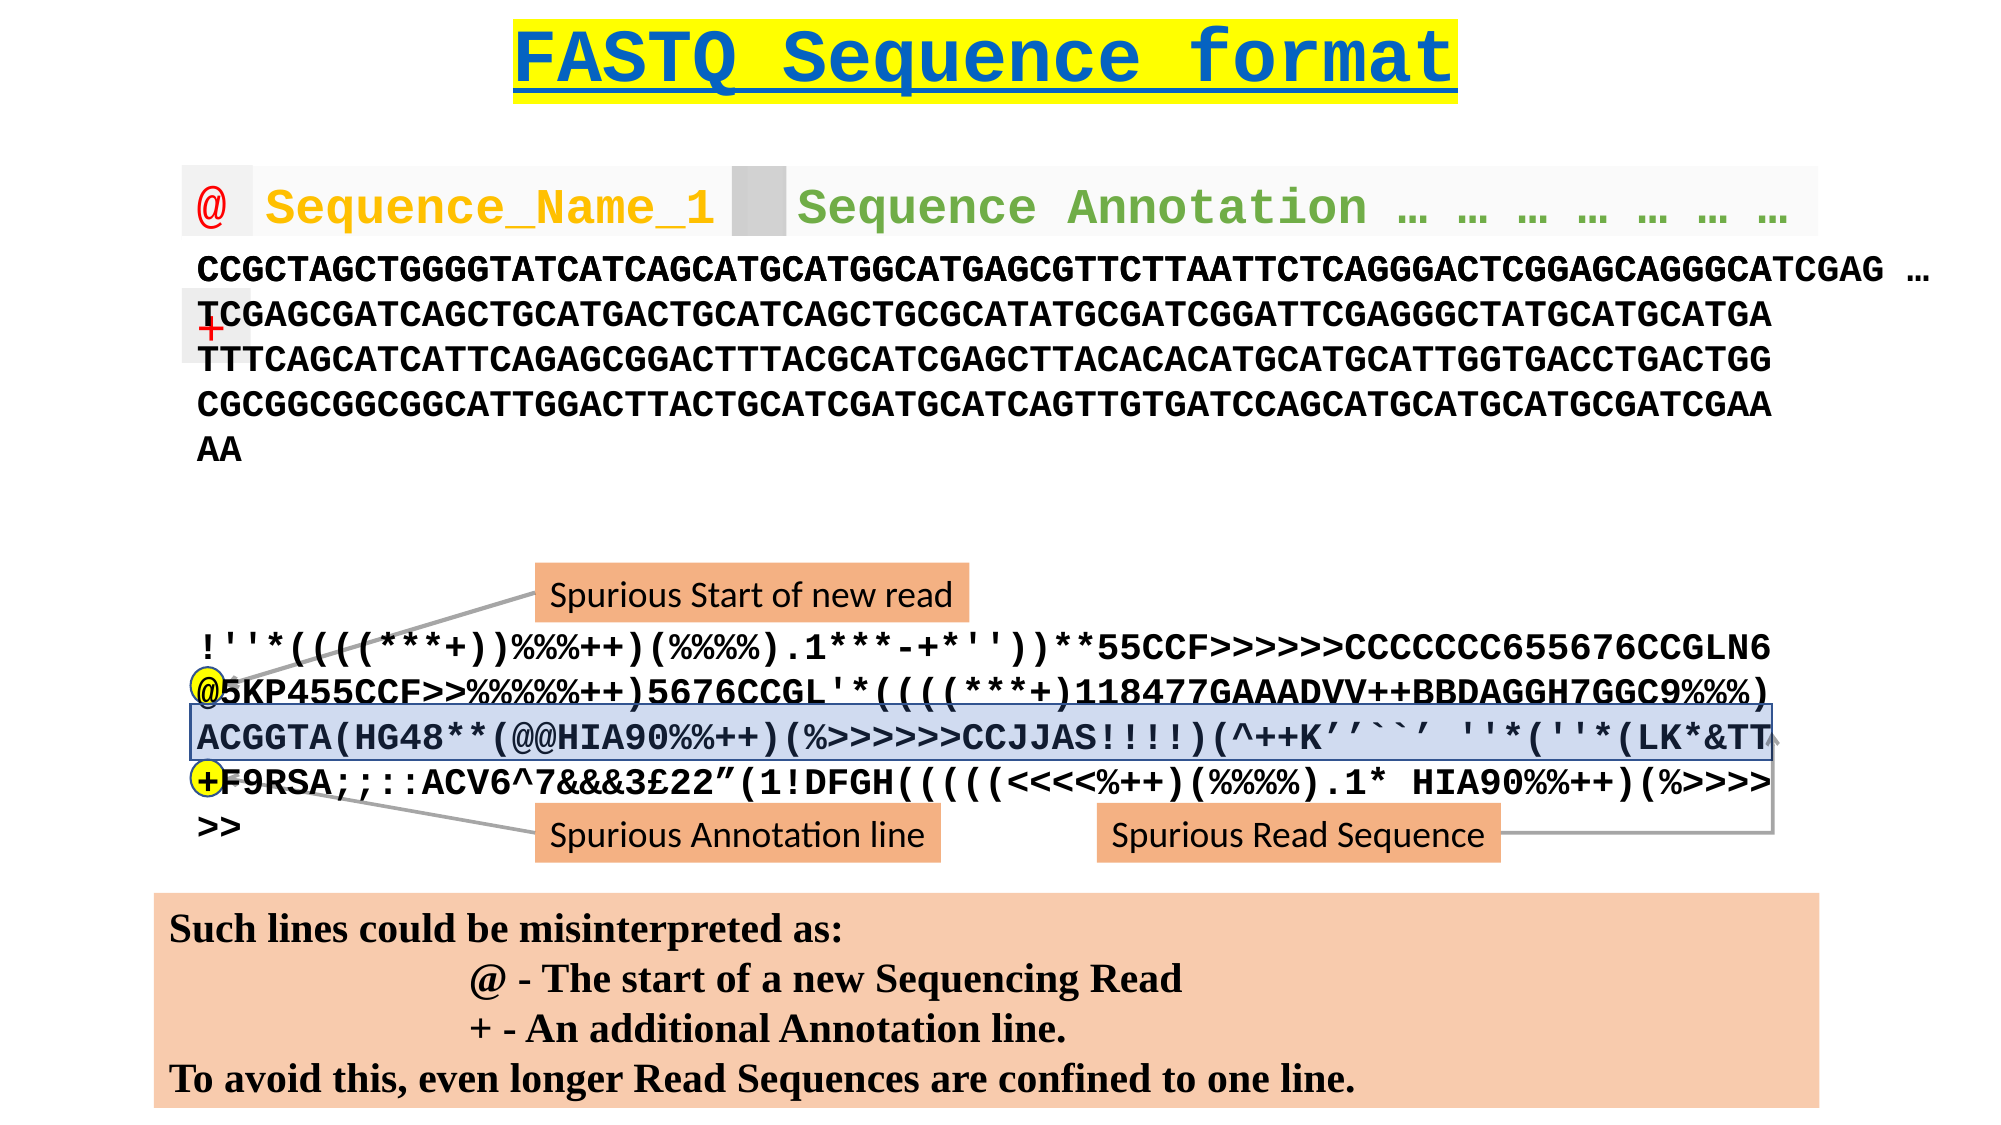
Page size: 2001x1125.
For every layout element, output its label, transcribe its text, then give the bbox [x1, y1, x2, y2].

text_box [181, 235, 1953, 366]
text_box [181, 562, 1973, 864]
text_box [181, 165, 1819, 235]
text_box CCGCTAGCTGGGGTATCATCAGCATGCATGGCATGAGCGTTCTTAATTCTCAGGGACTCGGAGCAGGGCA TCGAGCGATCAGCTGCATGACTGCATCAGCTGCGCATATGCGATCGGATTCGAGGGCTATGCATGCATGA TTTCAGCATCATTCAGAGCGGACTTTACGCATCGAGCTTACACACATGCATGCATTGGTGACCTGACTGG CGCGGCGGCGGCATTGGACTTACTGCATCGATGCATCAGTTGTGATCCAGCATGCATGCATGCGATCGAA AA [181, 366, 1953, 476]
text_box FASTQ Sequence format [498, 0, 1495, 105]
text_box Such lines could be misinterpreted as: @ - The start of a new Sequencing Read + - An additional Annotation line. To avoid this, even longer Read Sequences are confined to one line. [153, 892, 1820, 1108]
